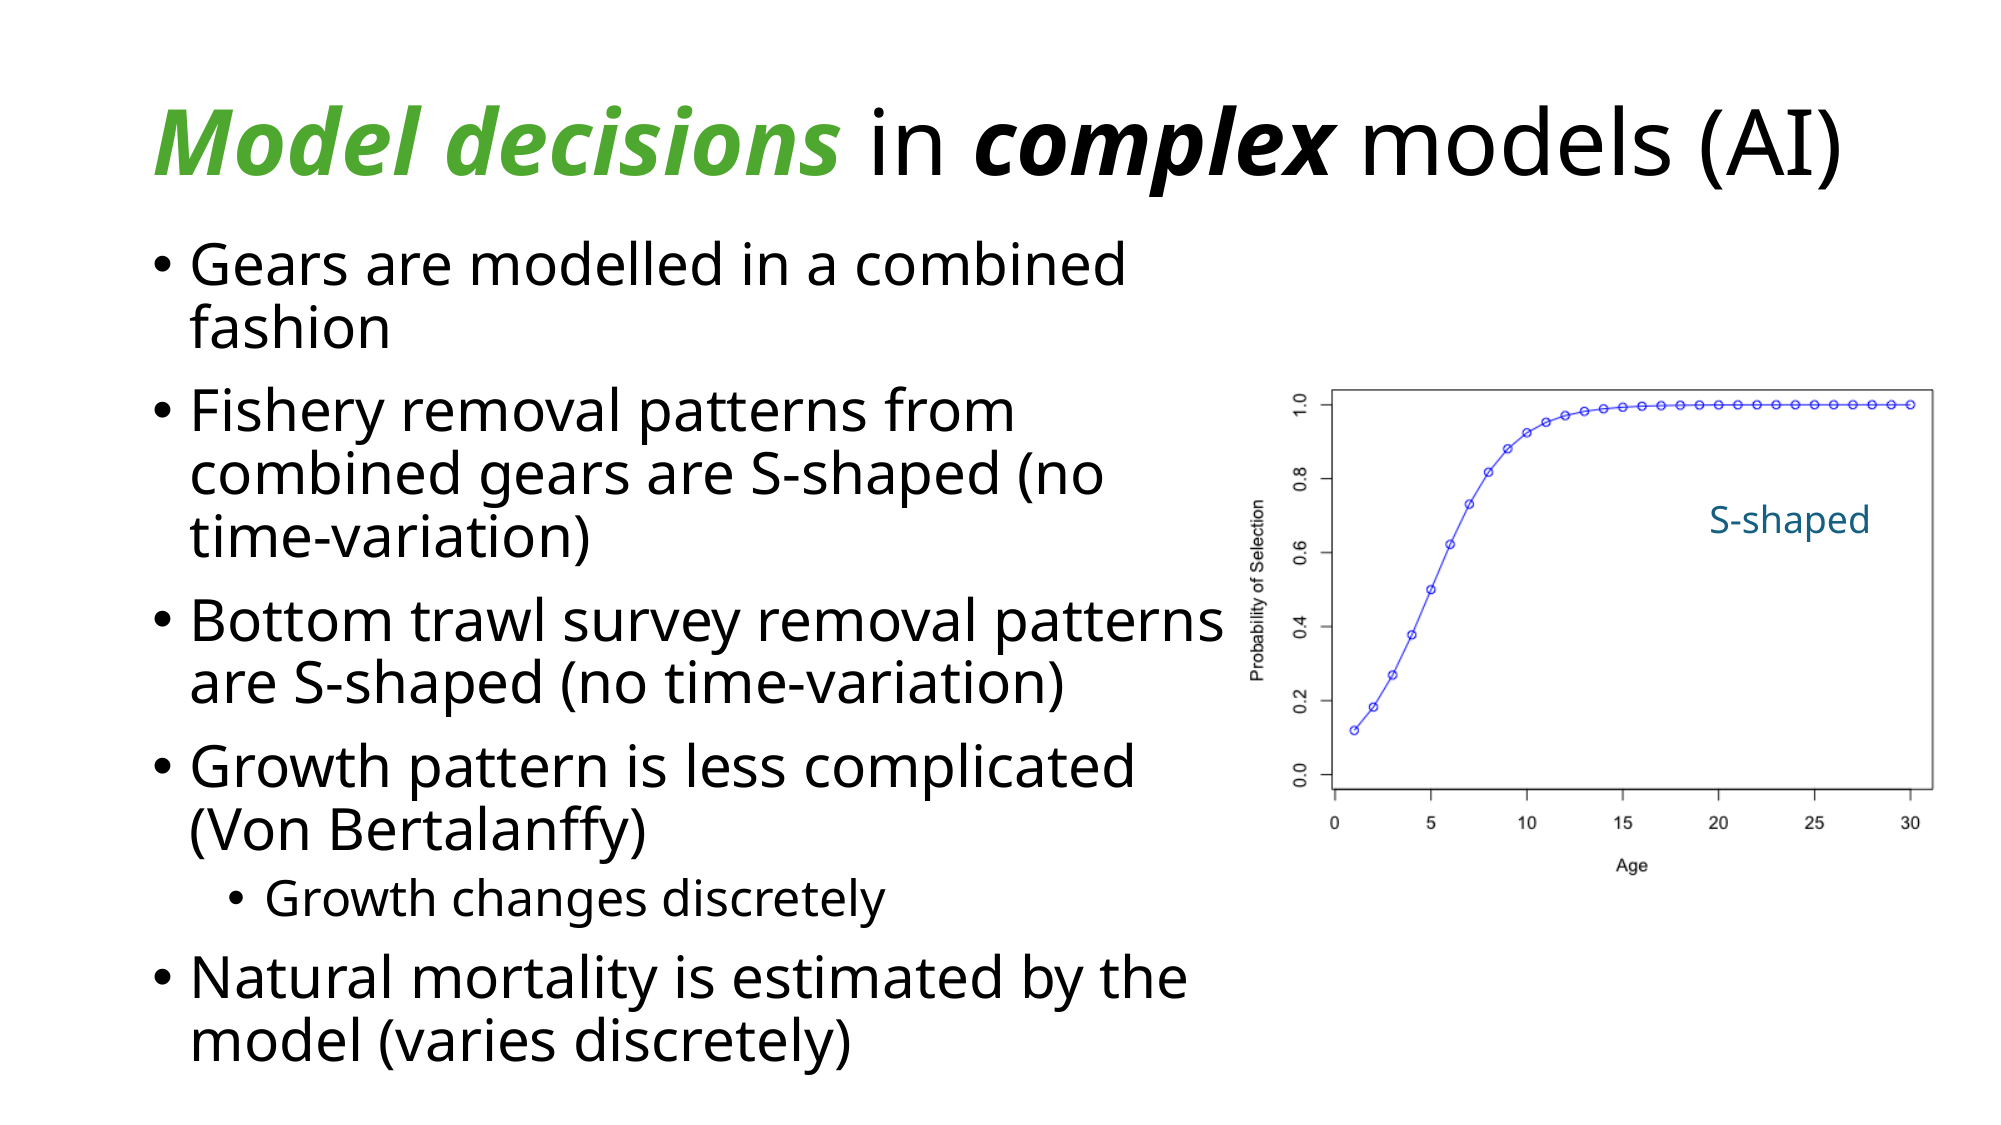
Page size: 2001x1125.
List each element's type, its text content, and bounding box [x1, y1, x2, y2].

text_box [1244, 301, 1979, 900]
title Model decisions in complex models (AI) [137, 37, 2000, 255]
list Gears are modelled in a combined fashion Fishery removal patterns from combined gears are S-shaped (no time-variation) Bottom trawl survey removal patterns are S-shaped (no time-variation) Growth pattern is less complicated (Von Bertalanffy) Growth changes discretely Natural mortality is estimated by the model (varies discretely) [137, 227, 1278, 1109]
